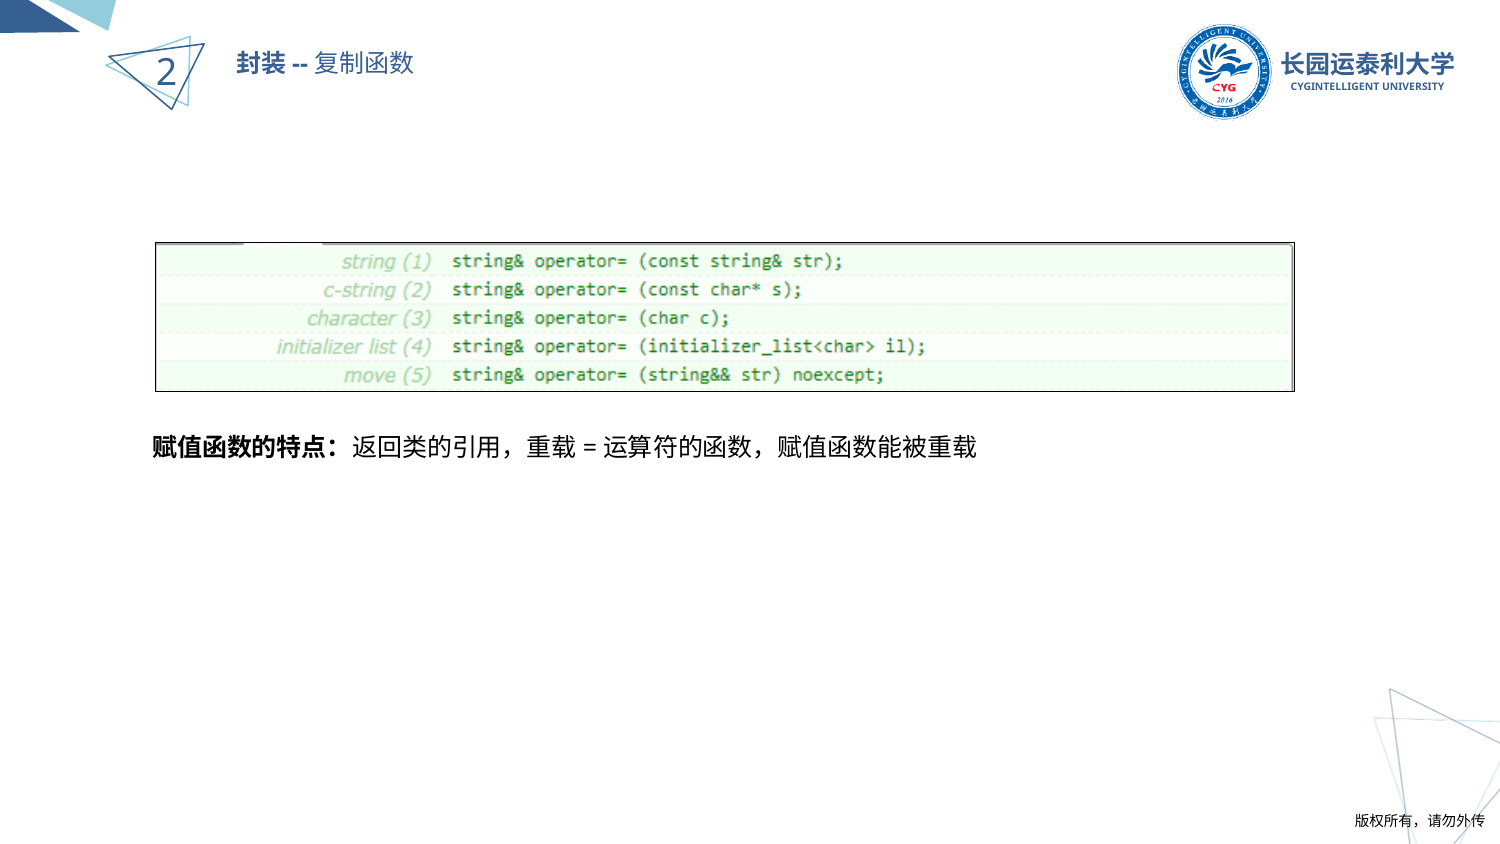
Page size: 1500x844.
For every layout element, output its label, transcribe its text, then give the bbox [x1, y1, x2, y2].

text_box CYGINTELLIGENT UNIVERSITY [1277, 73, 1460, 99]
picture [154, 242, 1295, 392]
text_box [105, 33, 205, 110]
picture [1374, 689, 1500, 843]
text_box 长园运泰利大学 [1277, 41, 1471, 86]
text_box 赋值函数的特点：返回类的引用，重载=运算符的函数，赋值函数能被重载 [137, 424, 993, 470]
text_box 封装--复制函数 [221, 40, 429, 86]
picture [1174, 22, 1273, 121]
